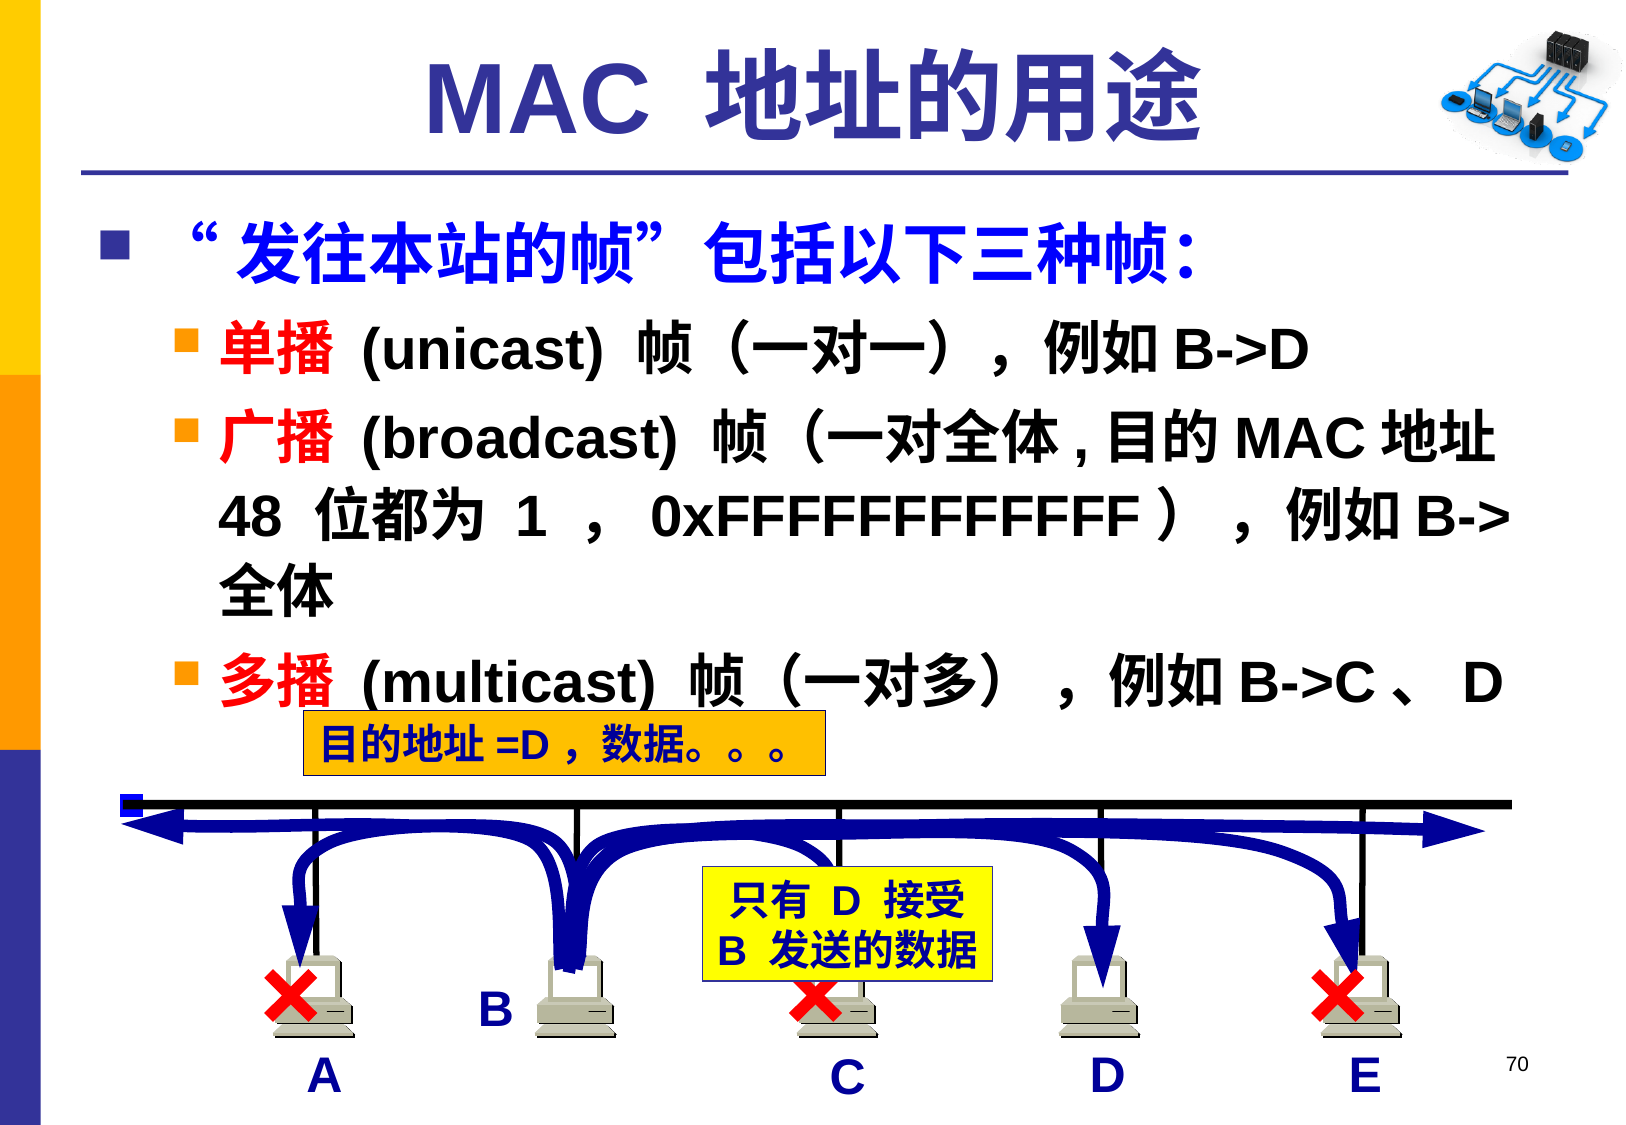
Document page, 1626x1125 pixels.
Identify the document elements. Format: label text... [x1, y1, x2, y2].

list “发往本站的帧”包括以下三种帧： 单播 (unicast) 帧（一对一），例如B->D 广播 (broadcast) 帧（一对全体,目的MAC地址 48 位都为 1 ，0xFFFFFFFFFFFF） ，例如B->全体 多播 (multicast) 帧（一对多） ，例如B->C、D [81, 196, 1569, 1006]
slide_number 70 [1516, 1042, 1544, 1118]
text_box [120, 710, 1513, 1114]
picture [1438, 30, 1624, 165]
title MAC 地址的用途 [81, 30, 1569, 161]
